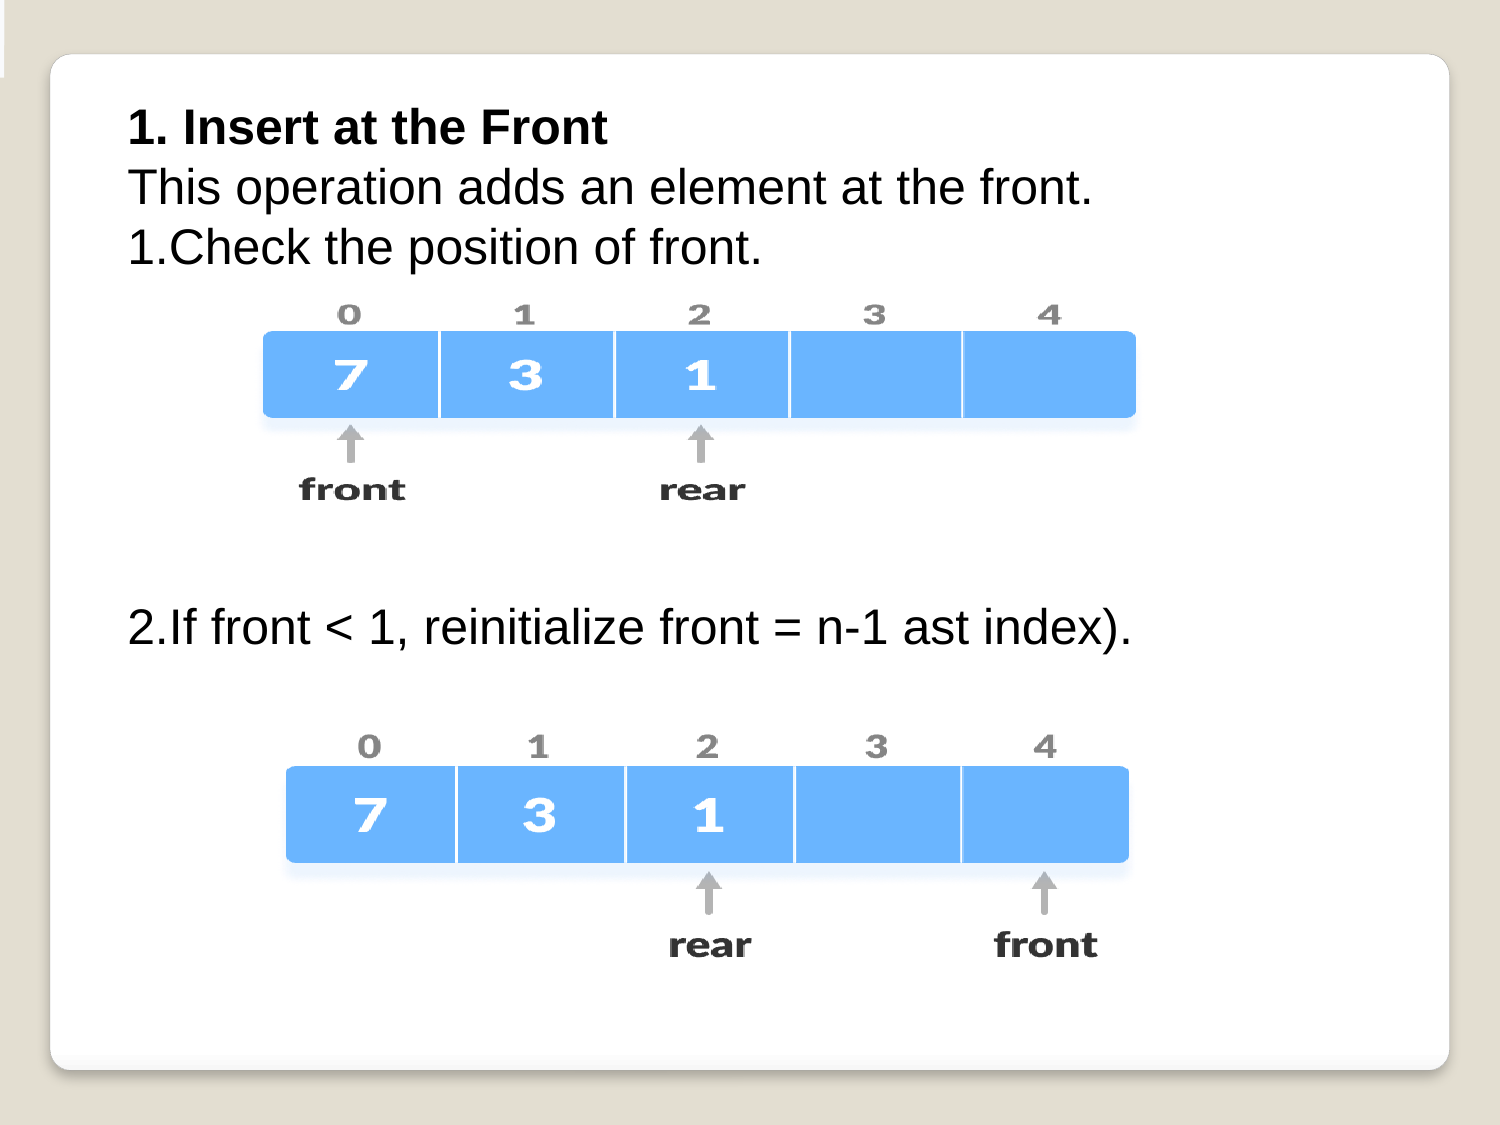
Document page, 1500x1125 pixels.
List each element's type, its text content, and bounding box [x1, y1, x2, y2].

picture [199, 262, 1201, 551]
picture [224, 687, 1191, 1013]
text_box [0, 46, 5, 78]
text_box [0, 0, 5, 46]
text_box 2.If front < 1, reinitialize front = n-1 ast index). [112, 587, 1200, 663]
text_box 1. Insert at the Front This operation adds an element at the front. 1.Check the position of front. [112, 87, 1250, 328]
